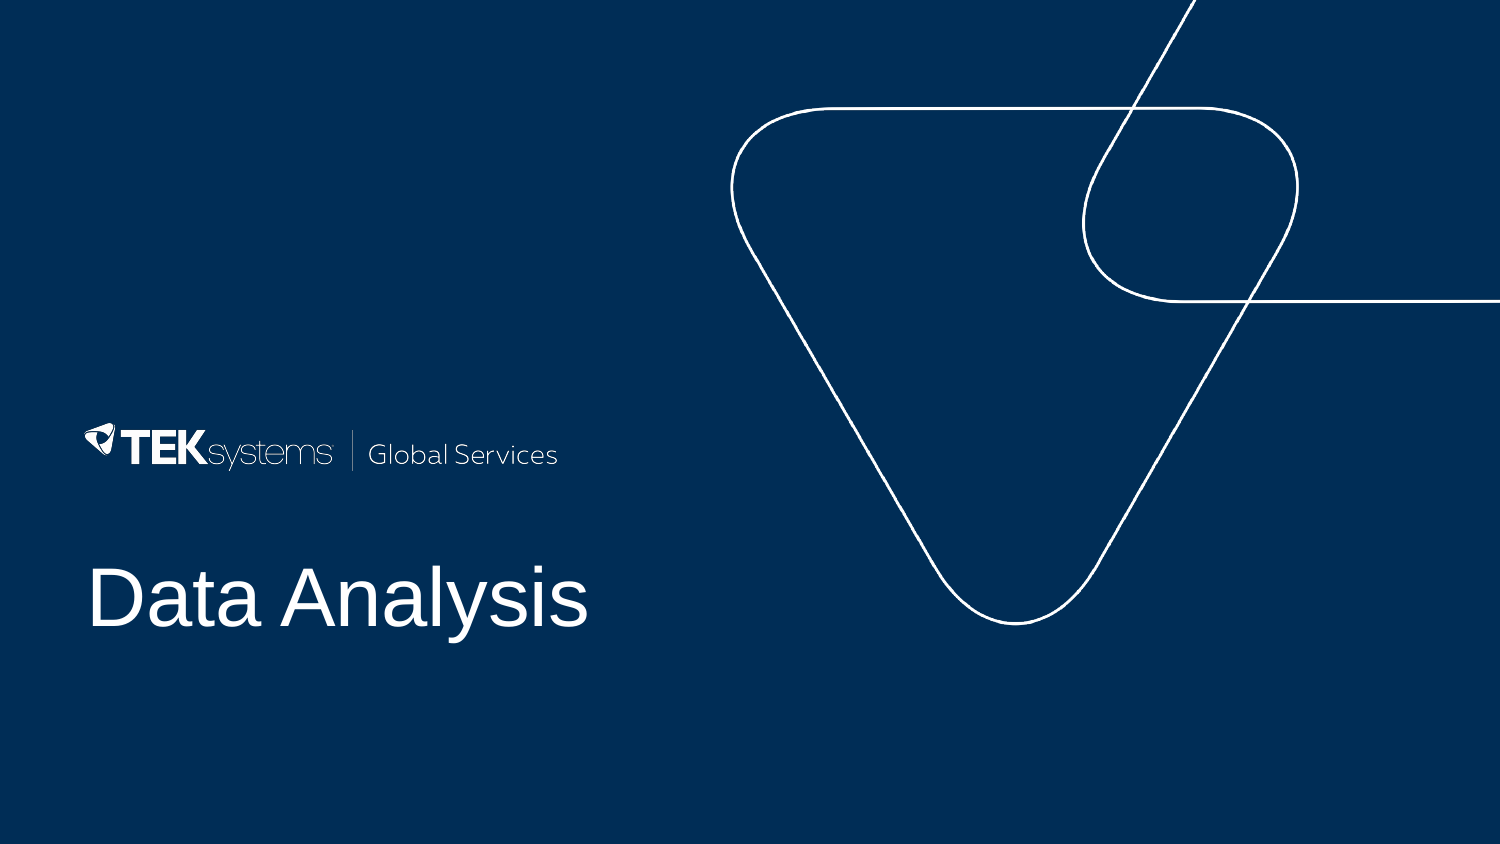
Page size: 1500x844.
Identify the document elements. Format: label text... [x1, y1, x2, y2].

title Data Analysis [86, 500, 1002, 698]
picture [84, 0, 1500, 684]
